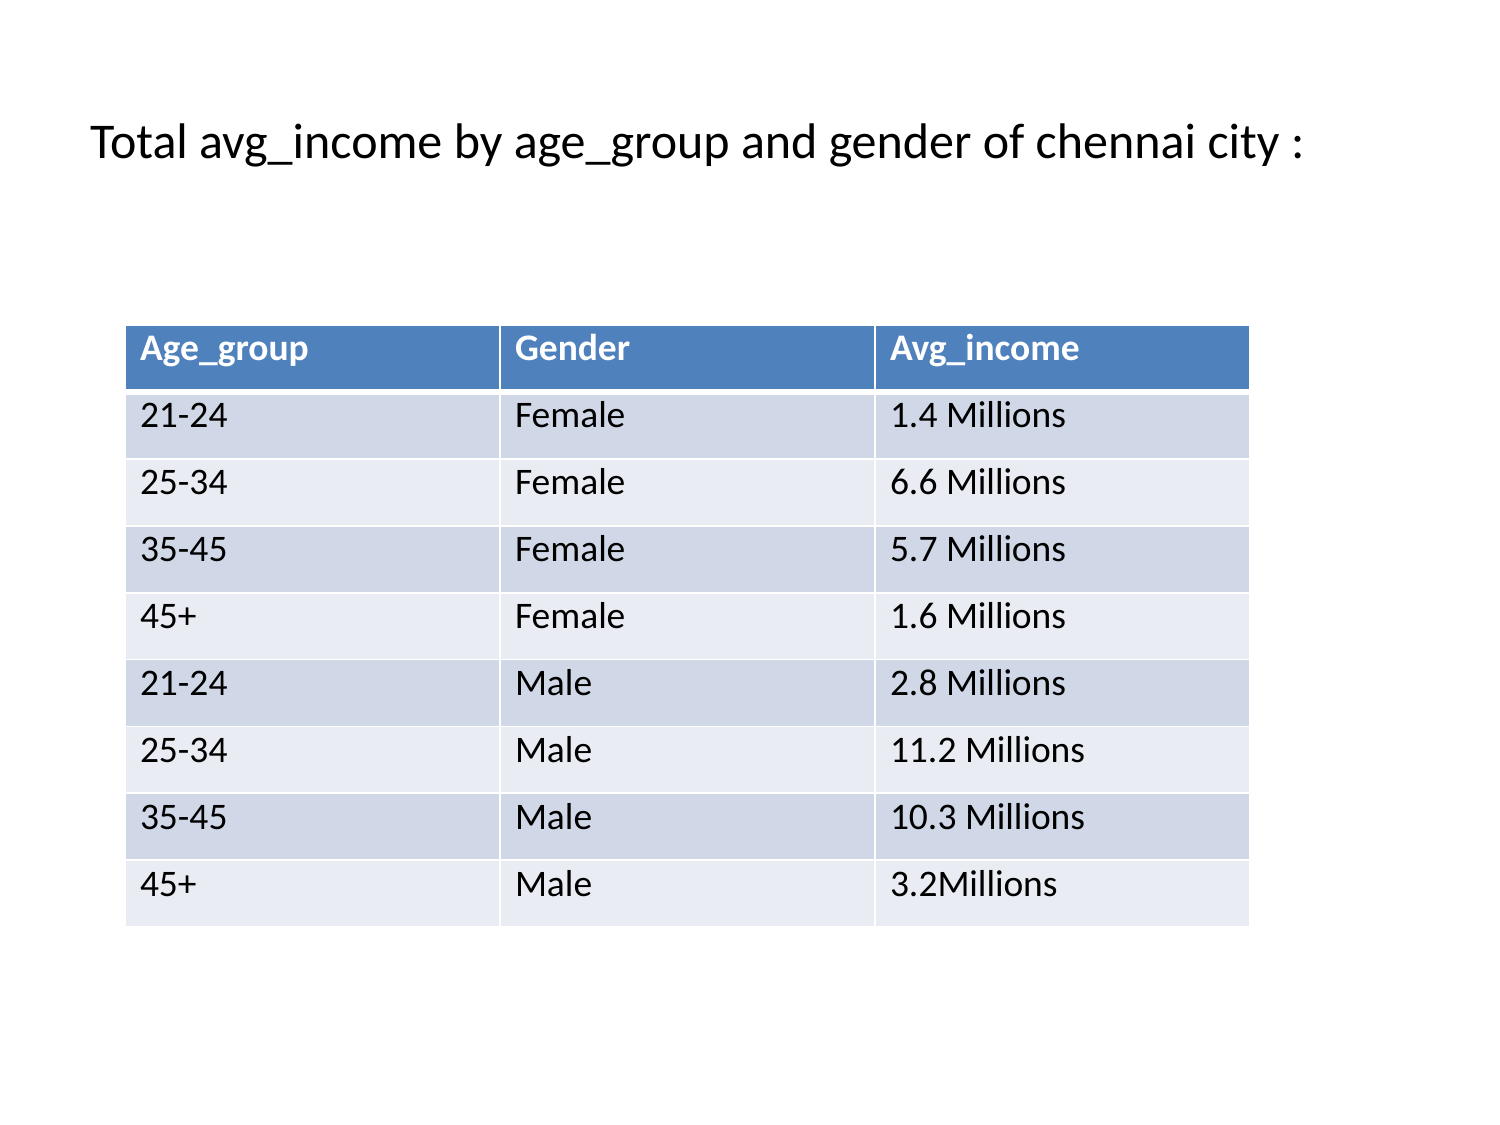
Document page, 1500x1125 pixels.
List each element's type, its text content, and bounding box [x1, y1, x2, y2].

table_header Age_group [126, 326, 499, 389]
table_cell Female [501, 527, 874, 592]
table_cell 3.2Millions [876, 861, 1249, 926]
table_cell Female [501, 460, 874, 525]
table_cell Female [501, 395, 874, 458]
title Total avg_income by age_group and gender of chennai city : [75, 45, 1425, 233]
table_cell 45+ [126, 861, 499, 926]
table_cell Male [501, 794, 874, 859]
table_cell Male [501, 727, 874, 792]
table_cell 25-34 [126, 727, 499, 792]
table_cell 35-45 [126, 794, 499, 859]
table_cell 1.4 Millions [876, 395, 1249, 458]
table_cell 21-24 [126, 660, 499, 726]
table_header Gender [501, 326, 874, 389]
table_cell Female [501, 594, 874, 659]
table_cell 35-45 [126, 527, 499, 592]
table_header Avg_income [876, 326, 1249, 389]
table_cell 6.6 Millions [876, 460, 1249, 525]
table_cell 10.3 Millions [876, 794, 1249, 859]
table_cell 11.2 Millions [876, 727, 1249, 792]
table_cell 1.6 Millions [876, 594, 1249, 659]
table_cell Male [501, 861, 874, 926]
table_cell 25-34 [126, 460, 499, 525]
table_cell 5.7 Millions [876, 527, 1249, 592]
table_cell 2.8 Millions [876, 660, 1249, 726]
table_cell 21-24 [126, 395, 499, 458]
table_cell Male [501, 660, 874, 726]
table_cell 45+ [126, 594, 499, 659]
